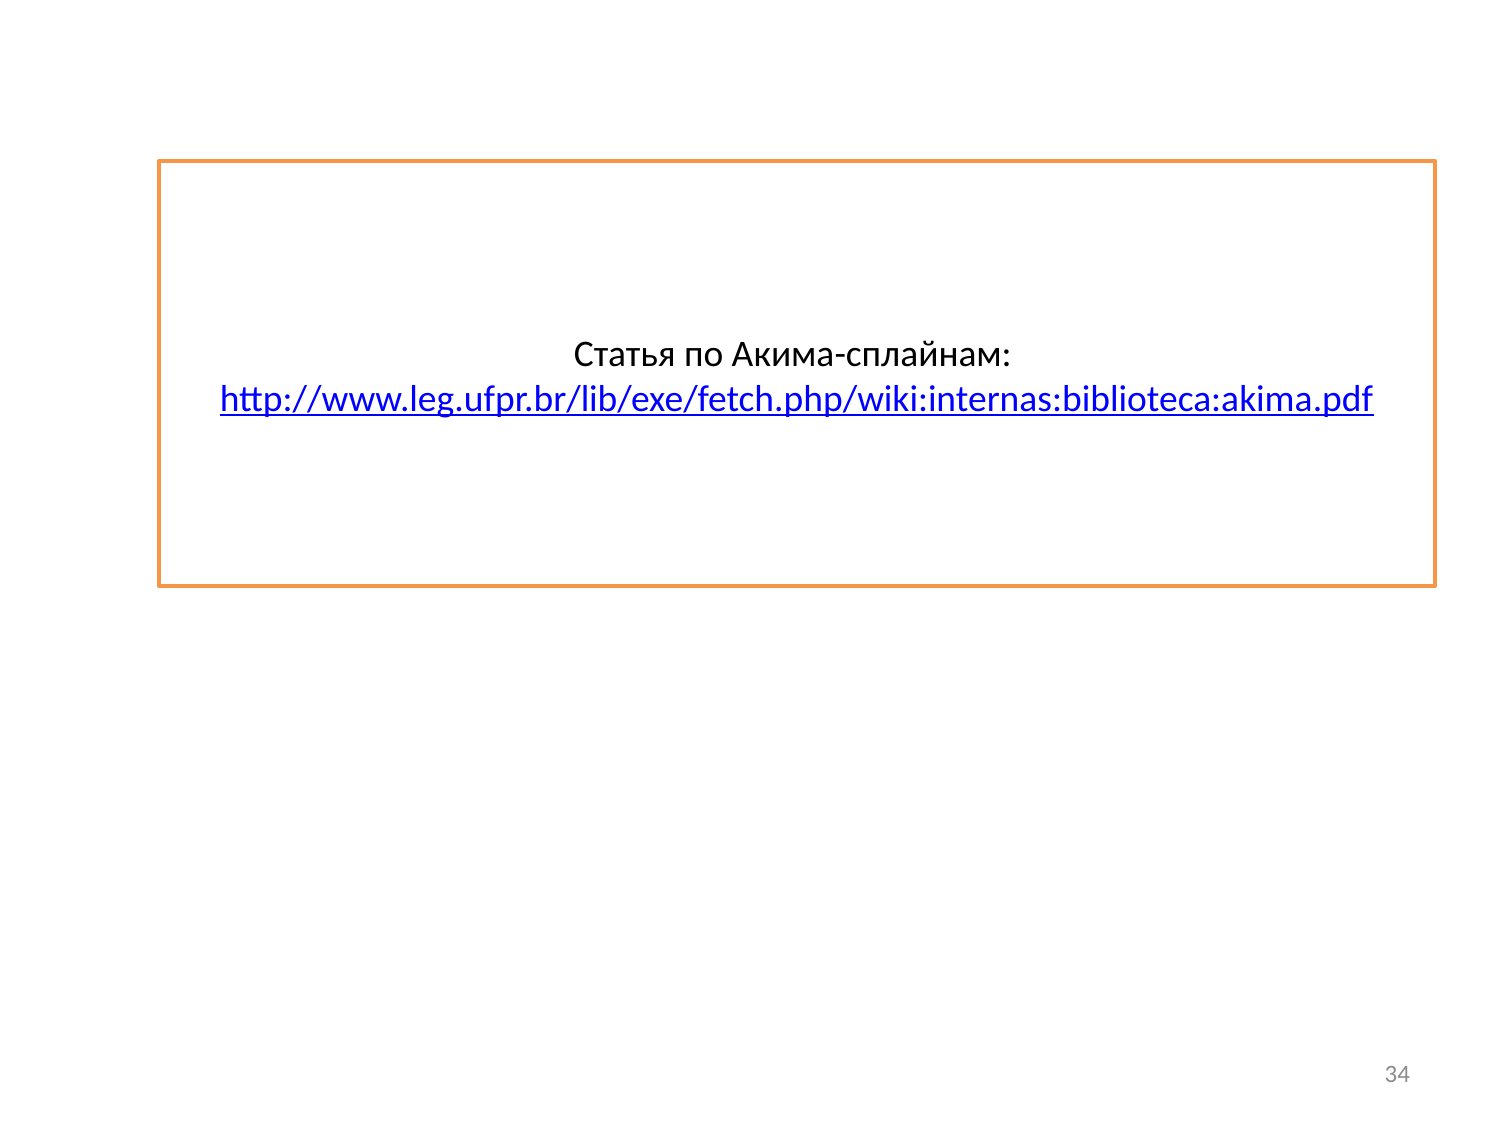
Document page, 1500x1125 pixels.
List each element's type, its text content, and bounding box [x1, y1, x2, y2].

slide_number 34 [1074, 1042, 1425, 1103]
text_box Статья по Акима-сплайнам: http://www.leg.ufpr.br/lib/exe/fetch.php/wiki:internas:biblioteca:akima.pdf [157, 159, 1437, 588]
